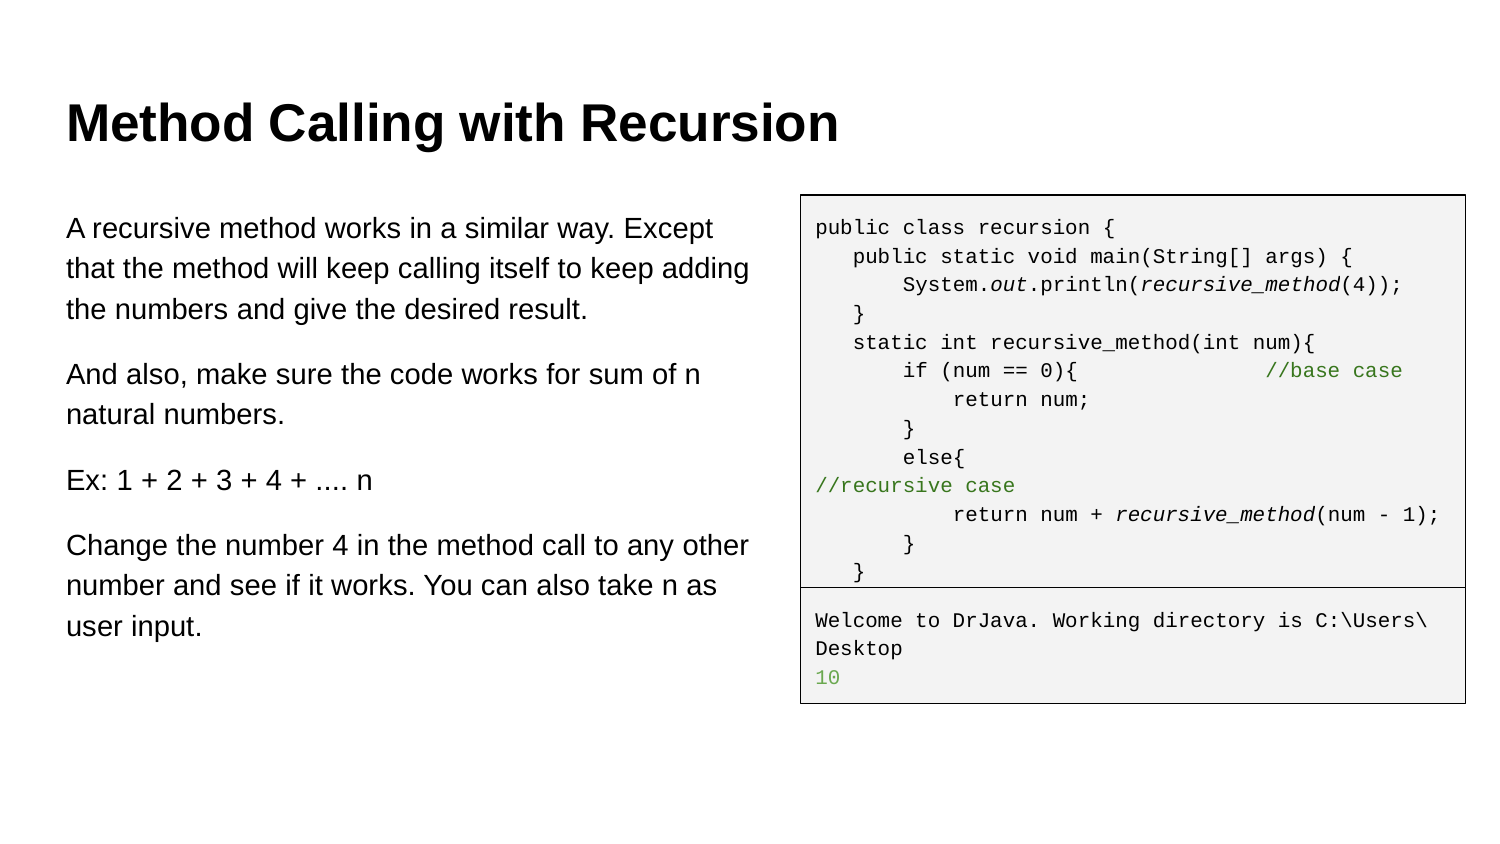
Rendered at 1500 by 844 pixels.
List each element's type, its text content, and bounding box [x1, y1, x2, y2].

text_box public class recursion { public static void main(String[] args) { System.out.println(recursive_method(4)); } static int recursive_method(int num){ if (num == 0){ //base case return num; } else{ //recursive case return num + recursive_method(num - 1); } } } [800, 194, 1466, 587]
list A recursive method works in a similar way. Except that the method will keep calling itself to keep adding the numbers and give the desired result. And also, make sure the code works for sum of n natural numbers. Ex: 1 + 2 + 3 + 4 + .... n Change the number 4 in the method call to any other number and see if it works. You can also take n as user input. [51, 189, 786, 793]
title Method Calling with Recursion [51, 72, 1449, 167]
text_box Welcome to DrJava. Working directory is C:\Users\Desktop 10 [800, 587, 1466, 704]
